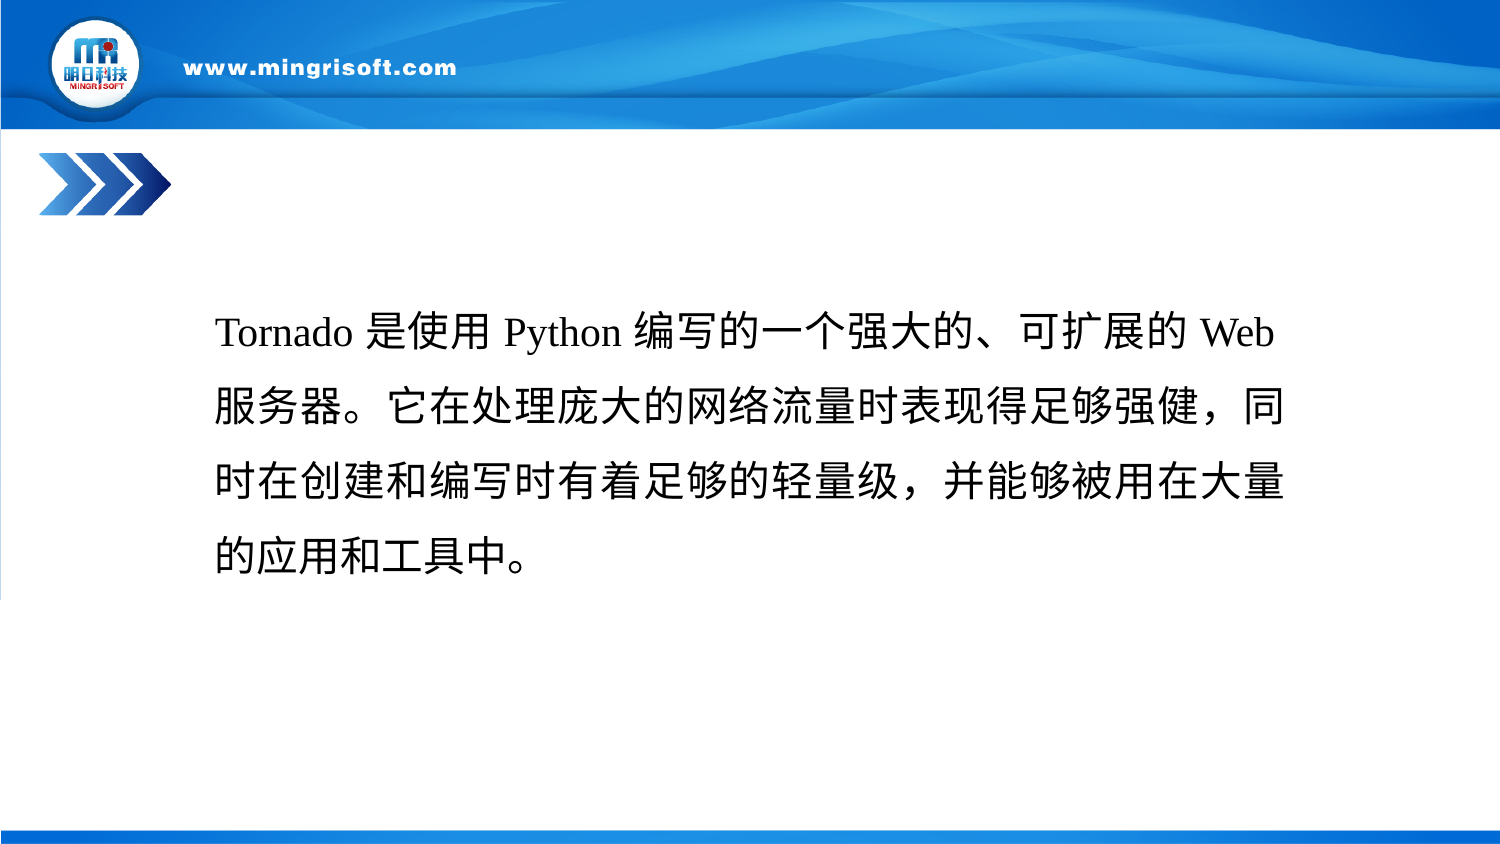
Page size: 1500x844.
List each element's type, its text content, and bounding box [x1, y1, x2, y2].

text_box Tornado是使用Python编写的一个强大的、可扩展的Web服务器。它在处理庞大的网络流量时表现得足够强健，同时在创建和编写时有着足够的轻量级，并能够被用在大量的应用和工具中。 [200, 271, 1300, 610]
picture [0, 0, 1500, 844]
